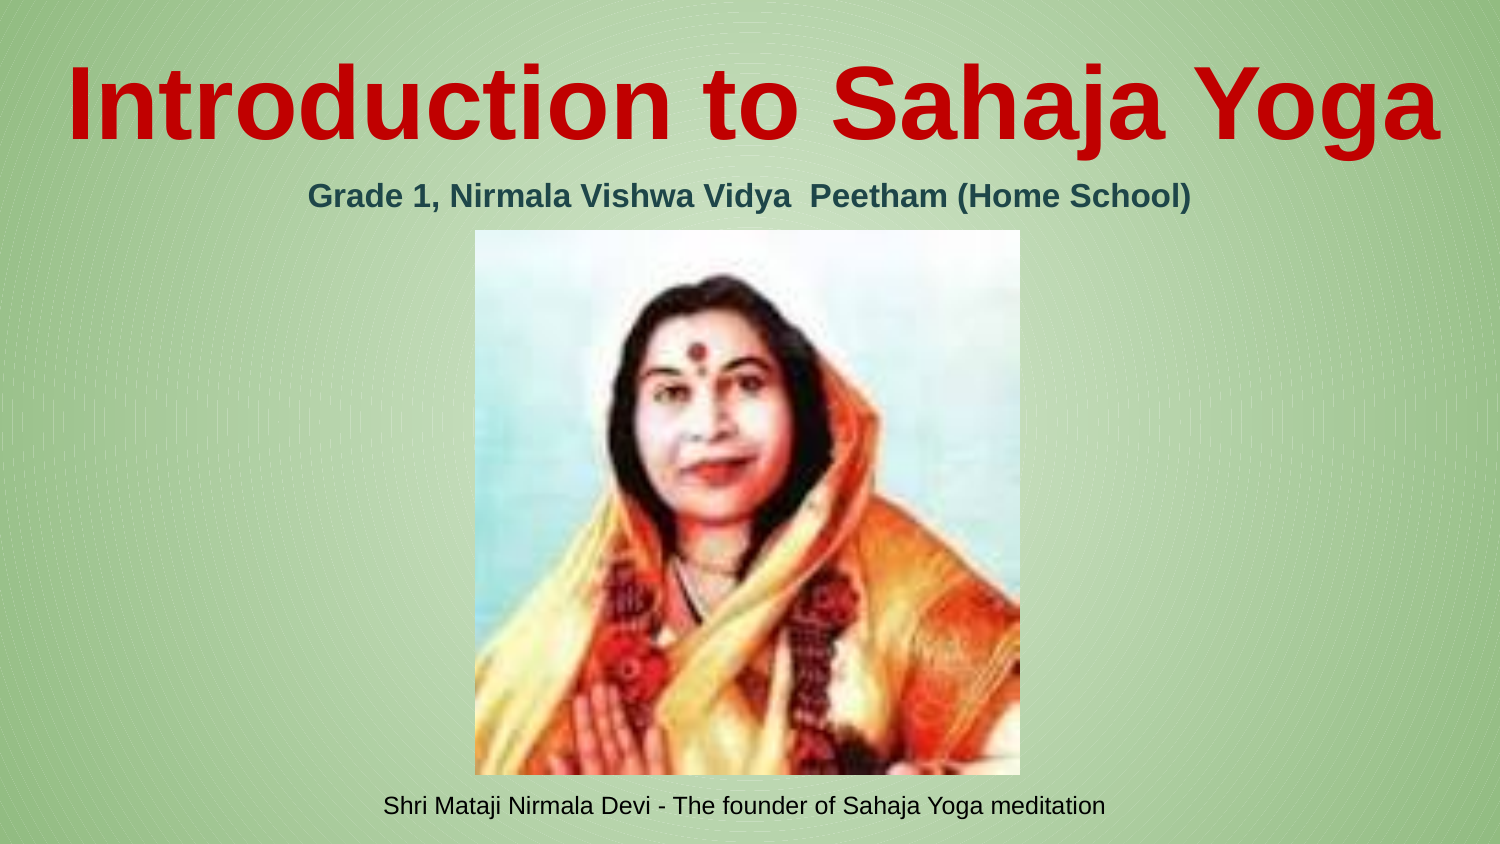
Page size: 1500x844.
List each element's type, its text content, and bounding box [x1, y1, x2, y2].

title Introduction to Sahaja Yoga [0, 26, 1500, 149]
picture [475, 230, 1021, 776]
subtitle Grade 1, Nirmala Vishwa Vidya Peetham (Home School) [0, 149, 1500, 236]
text_box Shri Mataji Nirmala Devi - The founder of Sahaja Yoga meditation [368, 774, 1128, 844]
